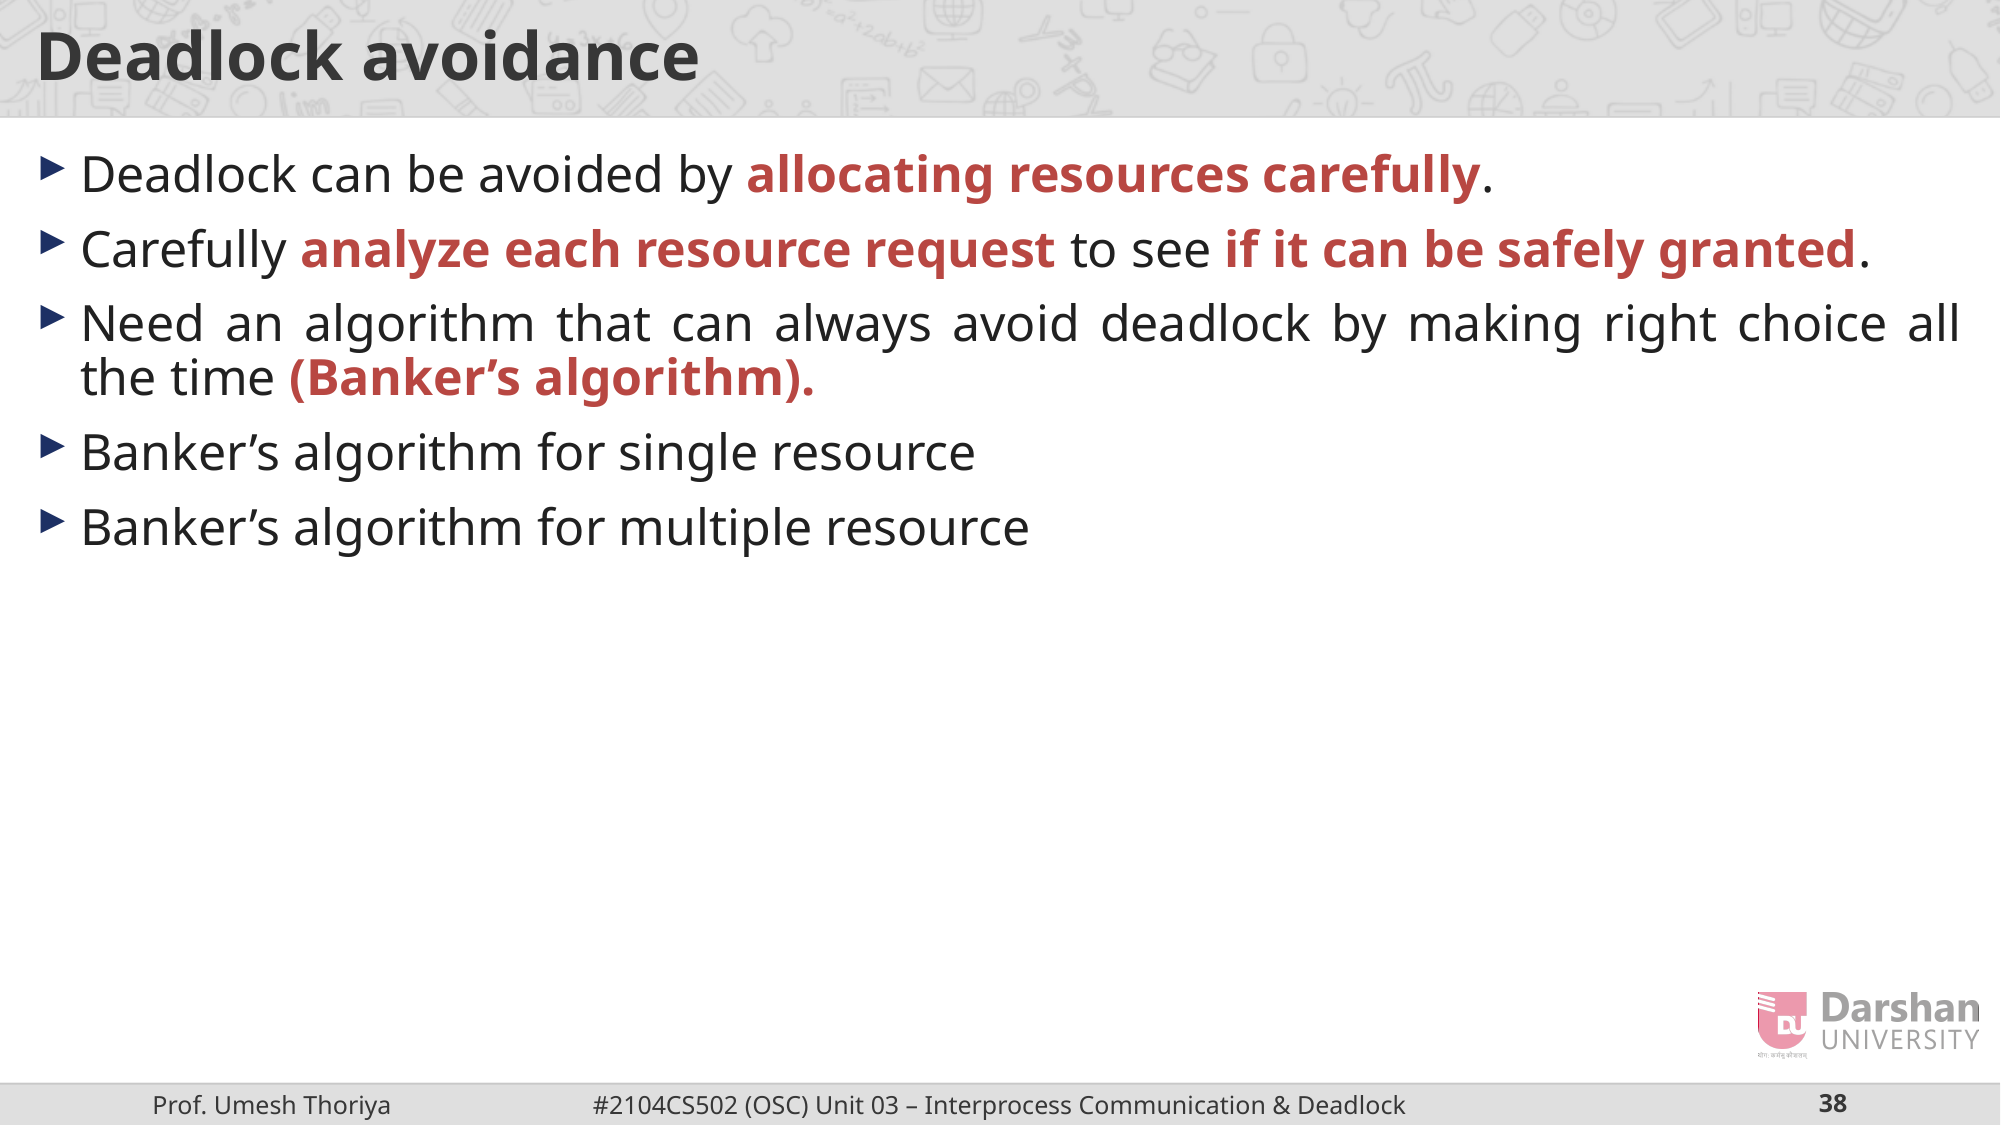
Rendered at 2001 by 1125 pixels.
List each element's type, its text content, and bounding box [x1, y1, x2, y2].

title Deadlock avoidance [0, 0, 2000, 117]
list Deadlock can be avoided by allocating resources carefully. Carefully analyze each resource request to see if it can be safely granted. Need an algorithm that can always avoid deadlock by making right choice all the time (Banker’s algorithm). Banker’s algorithm for single resource Banker’s algorithm for multiple resource [21, 141, 1979, 1059]
